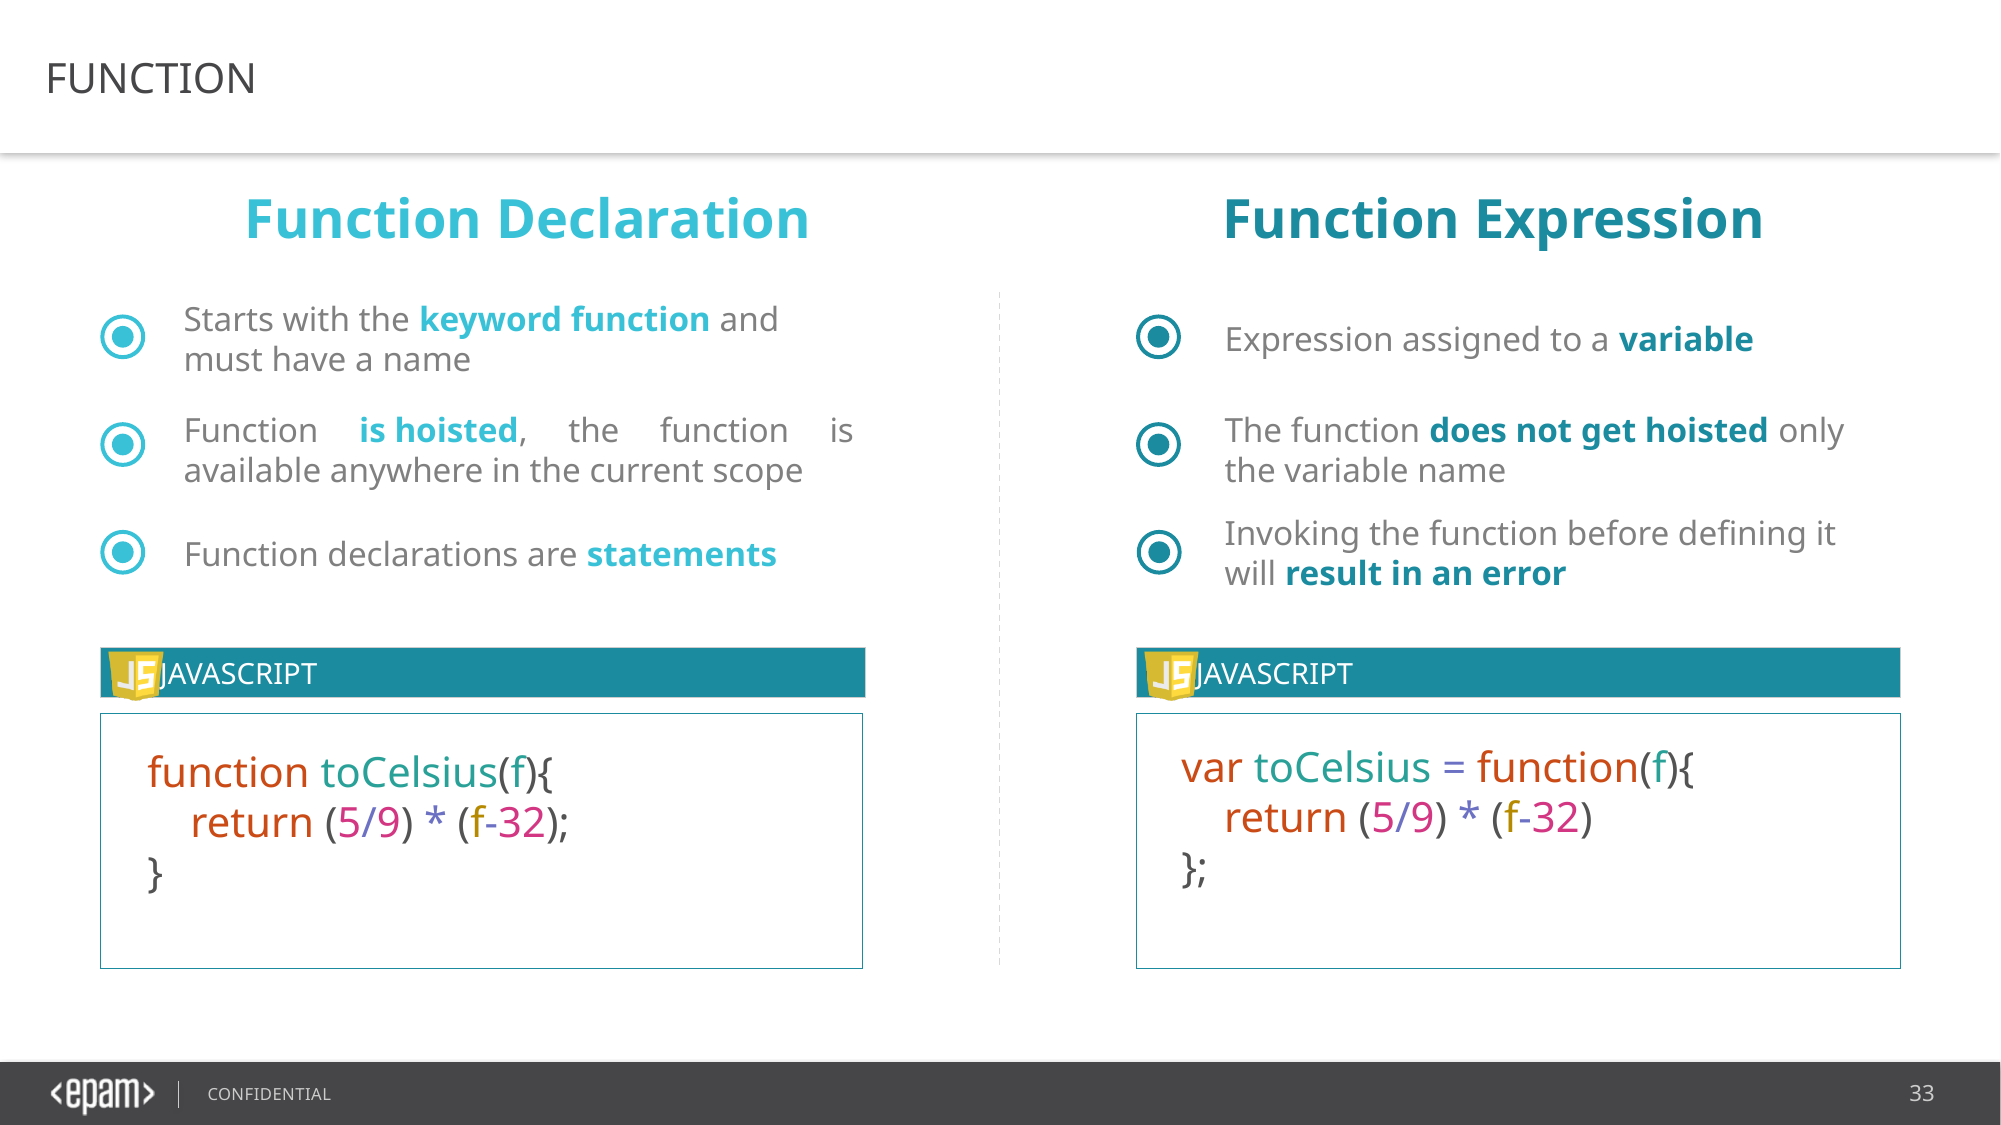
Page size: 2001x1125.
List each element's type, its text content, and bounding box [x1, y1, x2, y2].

text_box Function is hoisted, the function is available anywhere in the current scope [168, 401, 870, 497]
text_box Starts with the keyword function and must have a name [168, 290, 869, 386]
text_box The function does not get hoisted only the variable name [1209, 401, 1901, 497]
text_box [1135, 314, 1182, 360]
text_box Invoking the function before defining it will result in an error [1209, 504, 1901, 599]
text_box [1135, 630, 1902, 969]
text_box Function declarations are statements [168, 525, 809, 581]
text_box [100, 630, 893, 969]
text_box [100, 314, 146, 360]
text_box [100, 529, 146, 575]
list FUNCTION [0, 0, 2000, 153]
text_box Expression assigned to a variable [1209, 311, 1796, 366]
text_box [1135, 421, 1182, 468]
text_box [100, 421, 146, 468]
text_box Function Declaration [229, 176, 827, 257]
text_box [1136, 529, 1182, 575]
text_box Function Expression [1207, 176, 1781, 257]
picture [50, 1078, 155, 1116]
